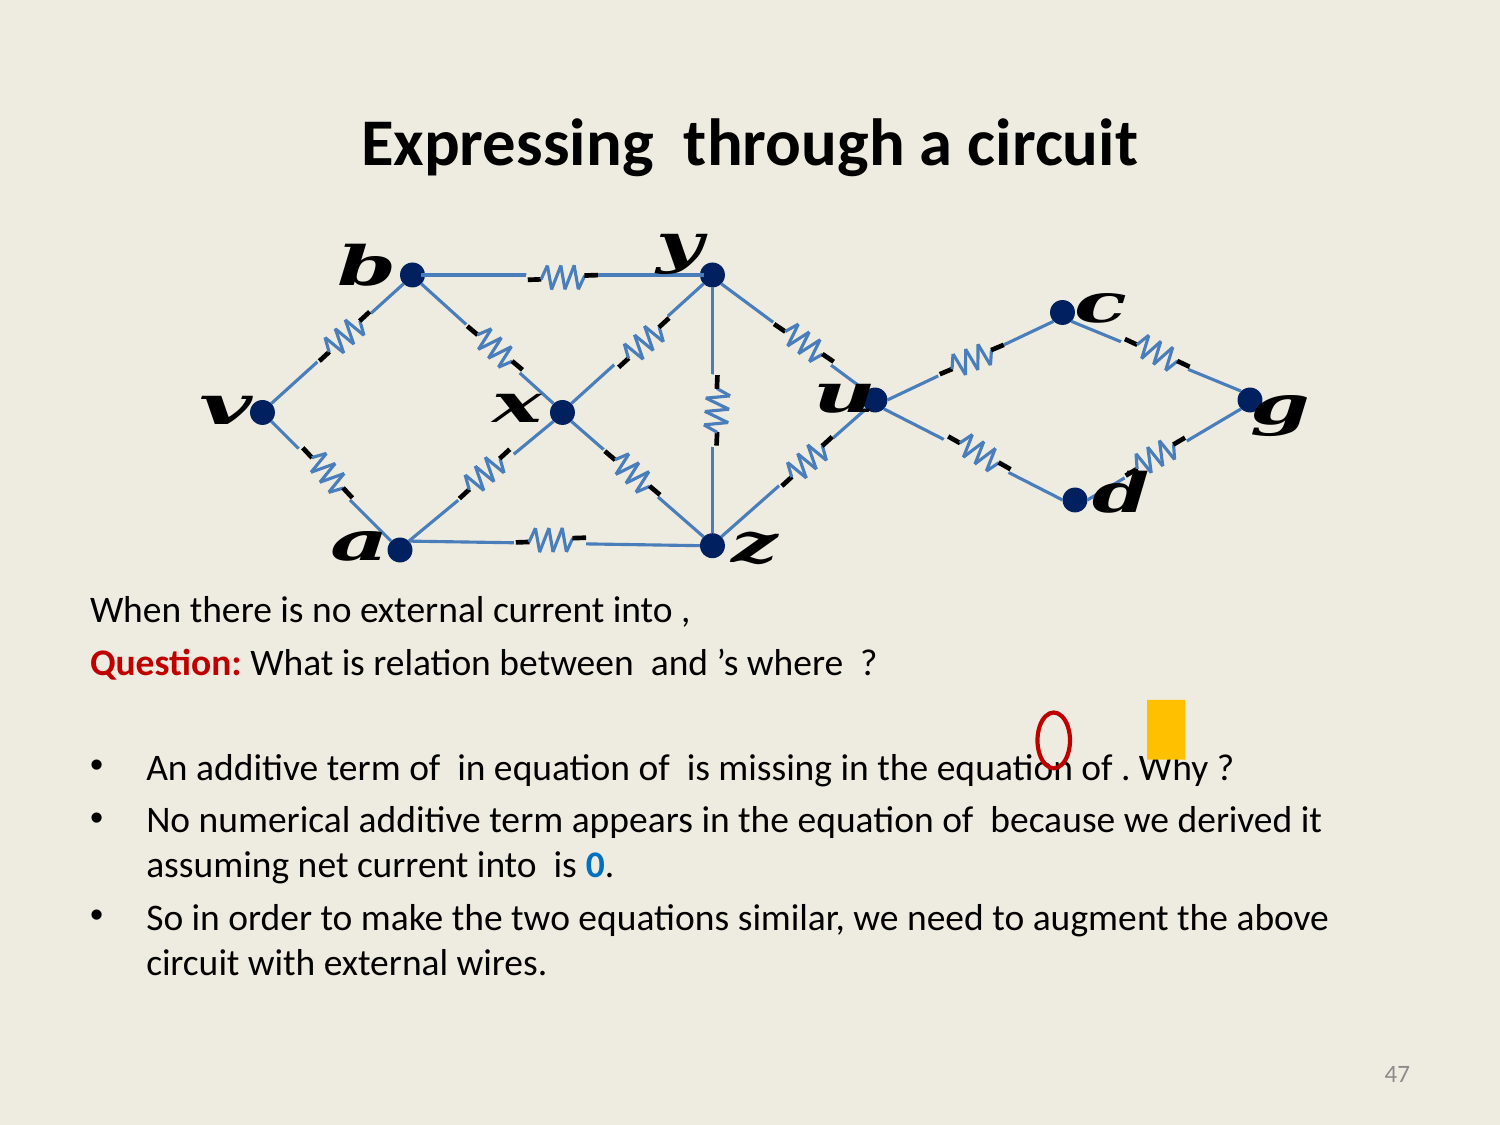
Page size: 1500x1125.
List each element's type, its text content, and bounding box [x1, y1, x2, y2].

text_box [1035, 710, 1073, 771]
slide_number 47 [1074, 1042, 1425, 1103]
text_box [198, 214, 1315, 576]
